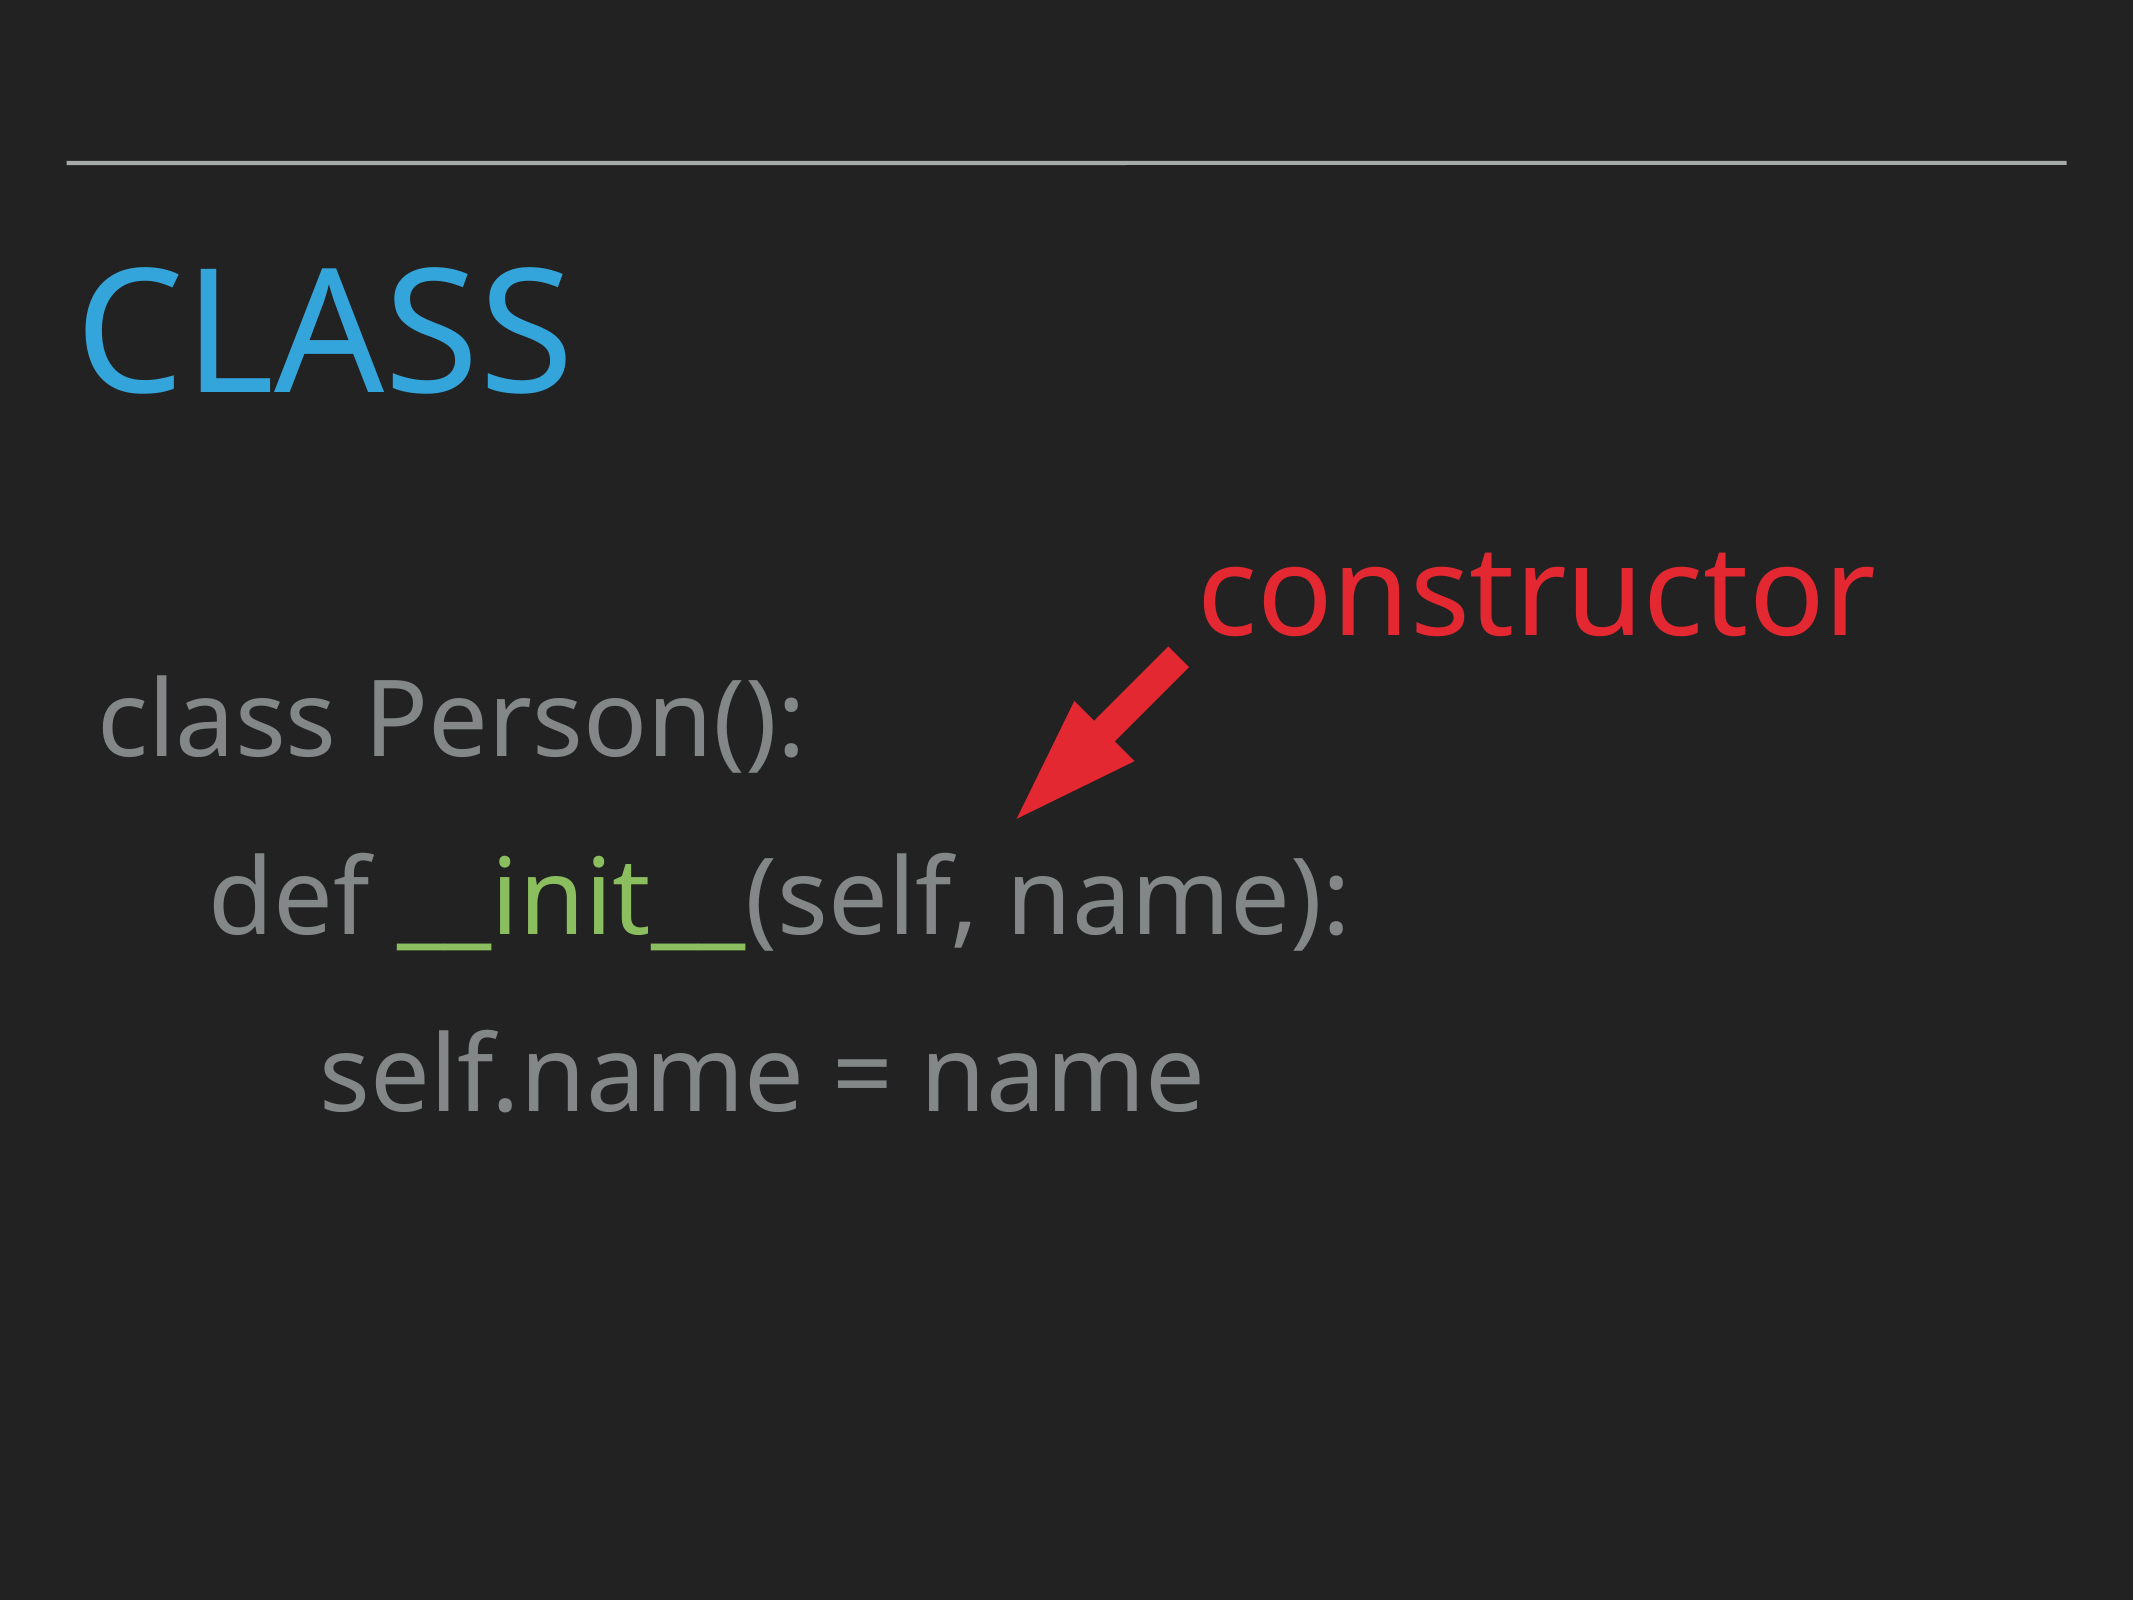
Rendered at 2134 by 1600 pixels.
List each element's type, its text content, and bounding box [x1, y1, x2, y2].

text_box constructor [1188, 501, 1886, 669]
title Class [66, 251, 2068, 445]
text_box [1016, 646, 1188, 819]
text_box class Person(): def __init__(self, name): self.name = name [88, 642, 2089, 1319]
